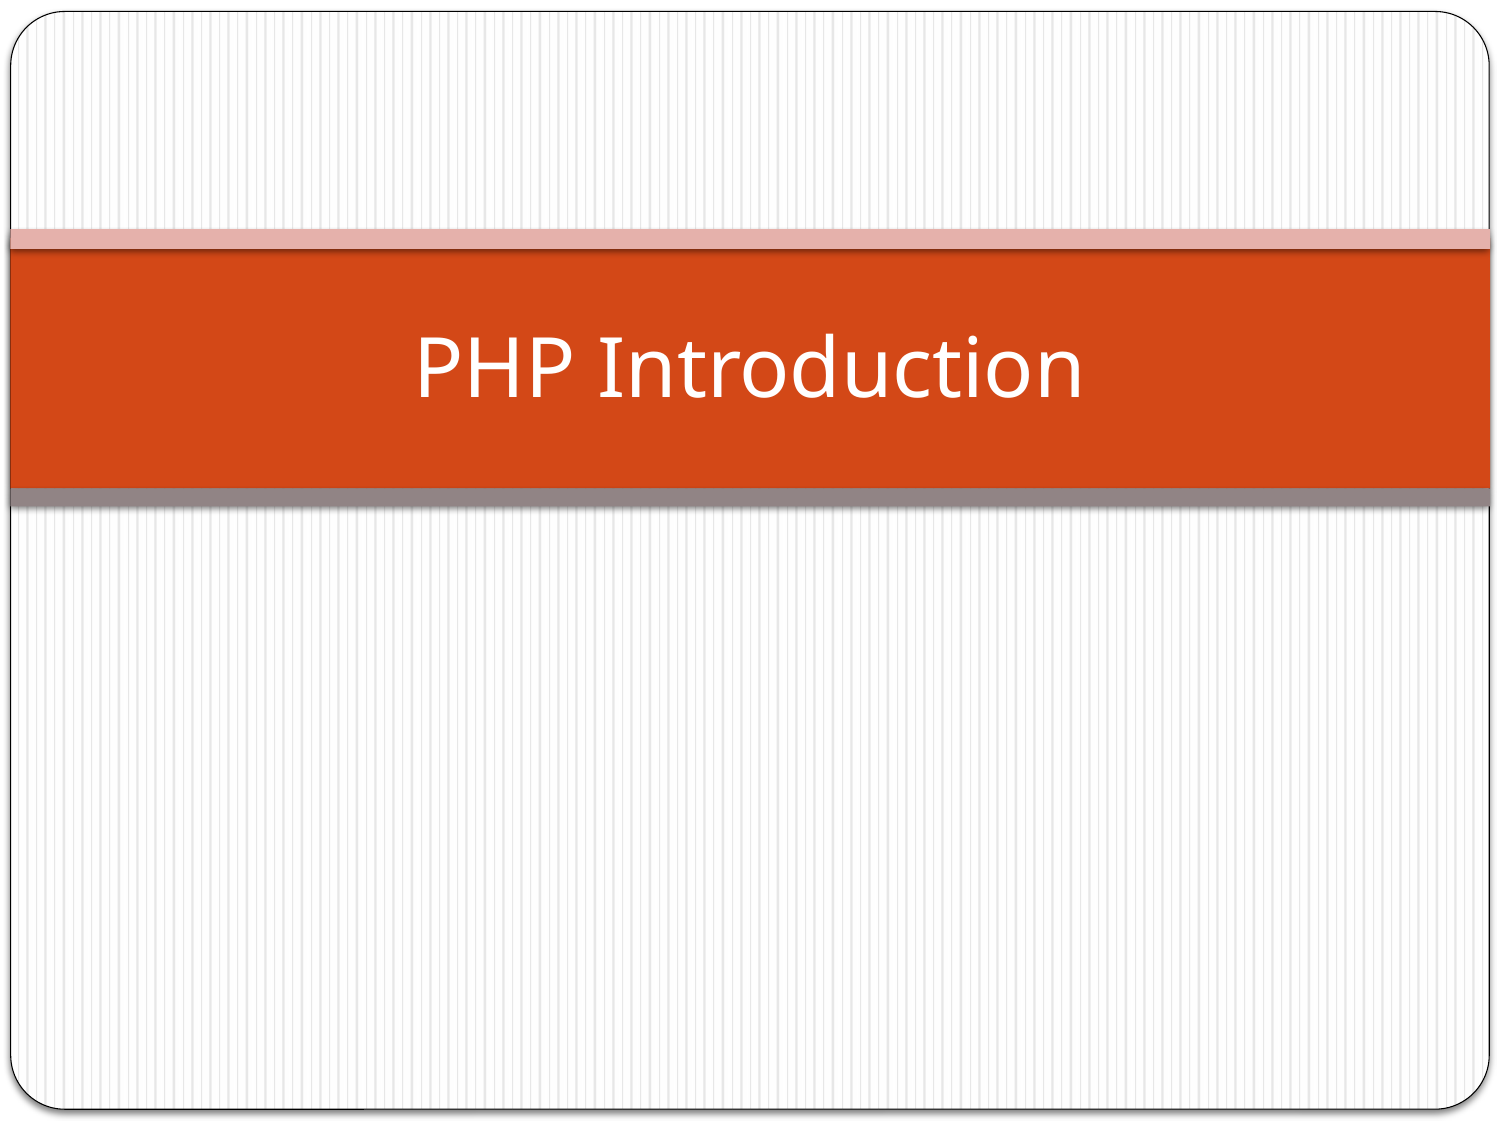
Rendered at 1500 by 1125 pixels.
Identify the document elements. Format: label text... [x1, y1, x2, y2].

title PHP Introduction [75, 247, 1425, 489]
